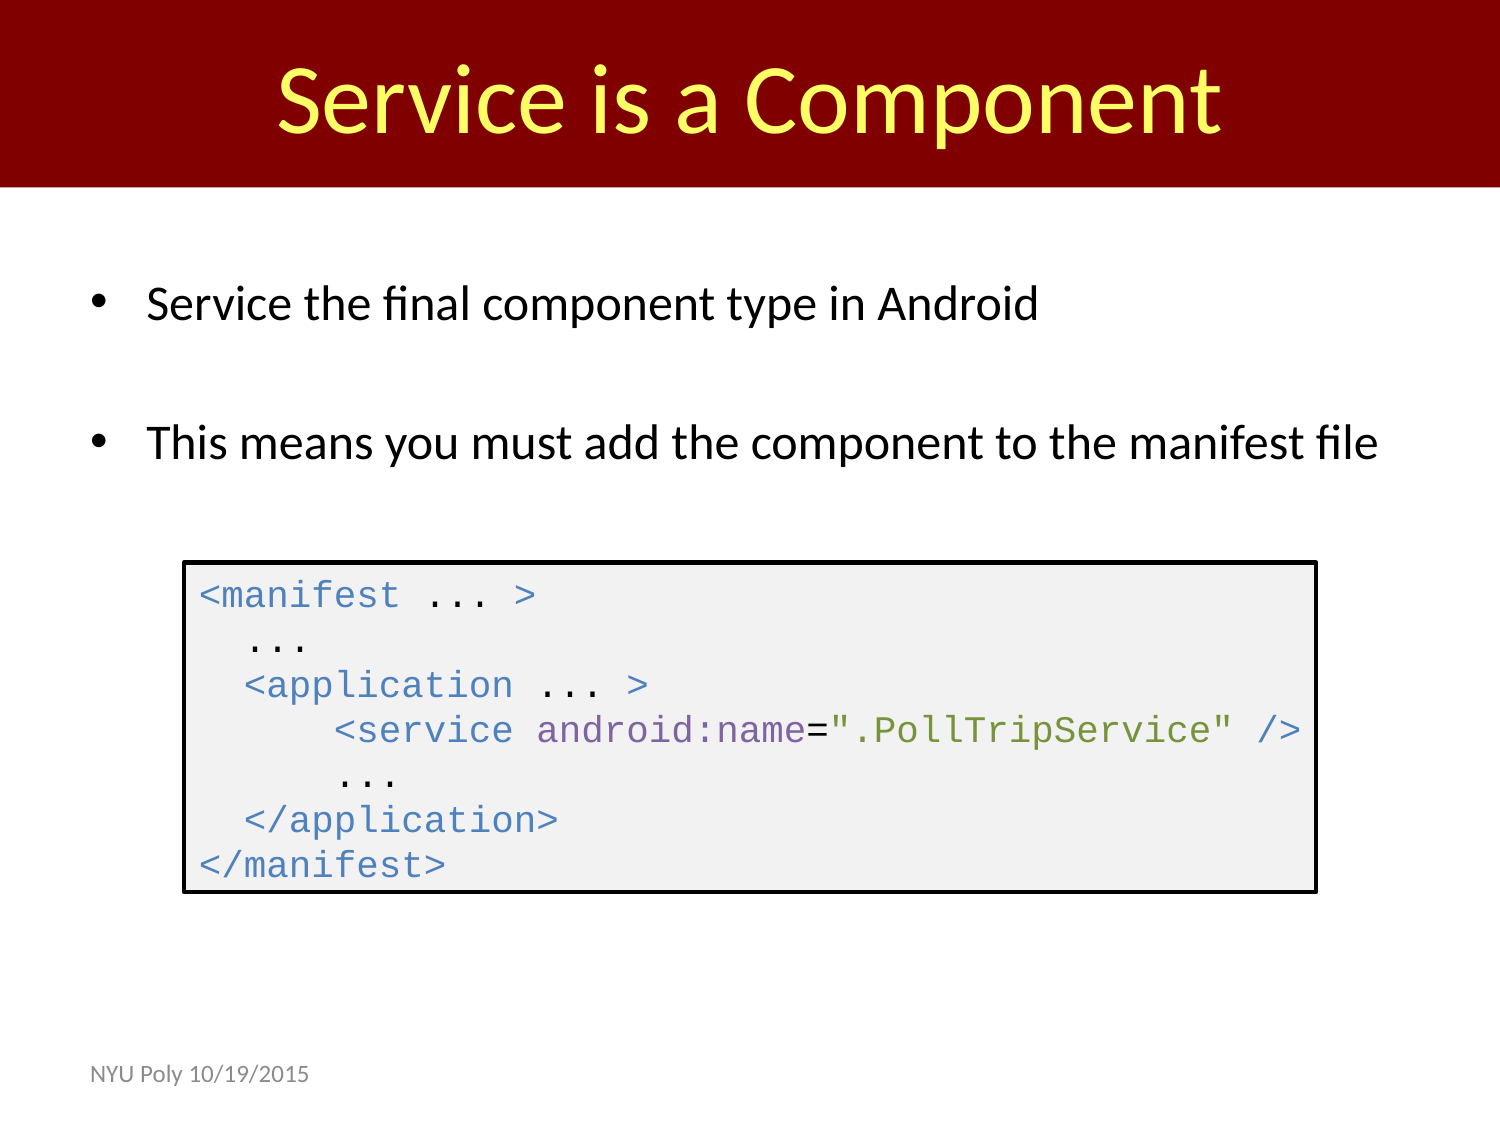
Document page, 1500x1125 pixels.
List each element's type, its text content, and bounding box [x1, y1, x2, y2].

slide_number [75, 1042, 425, 1103]
text_box Service is a Component [0, 0, 1500, 190]
text_box <manifest ... > ... <application ... > <service android:name=".PollTripService" /> ... </application> </manifest> [183, 562, 1317, 893]
list Service the final component type in Android This means you must add the component to the manifest file [75, 262, 1425, 1005]
